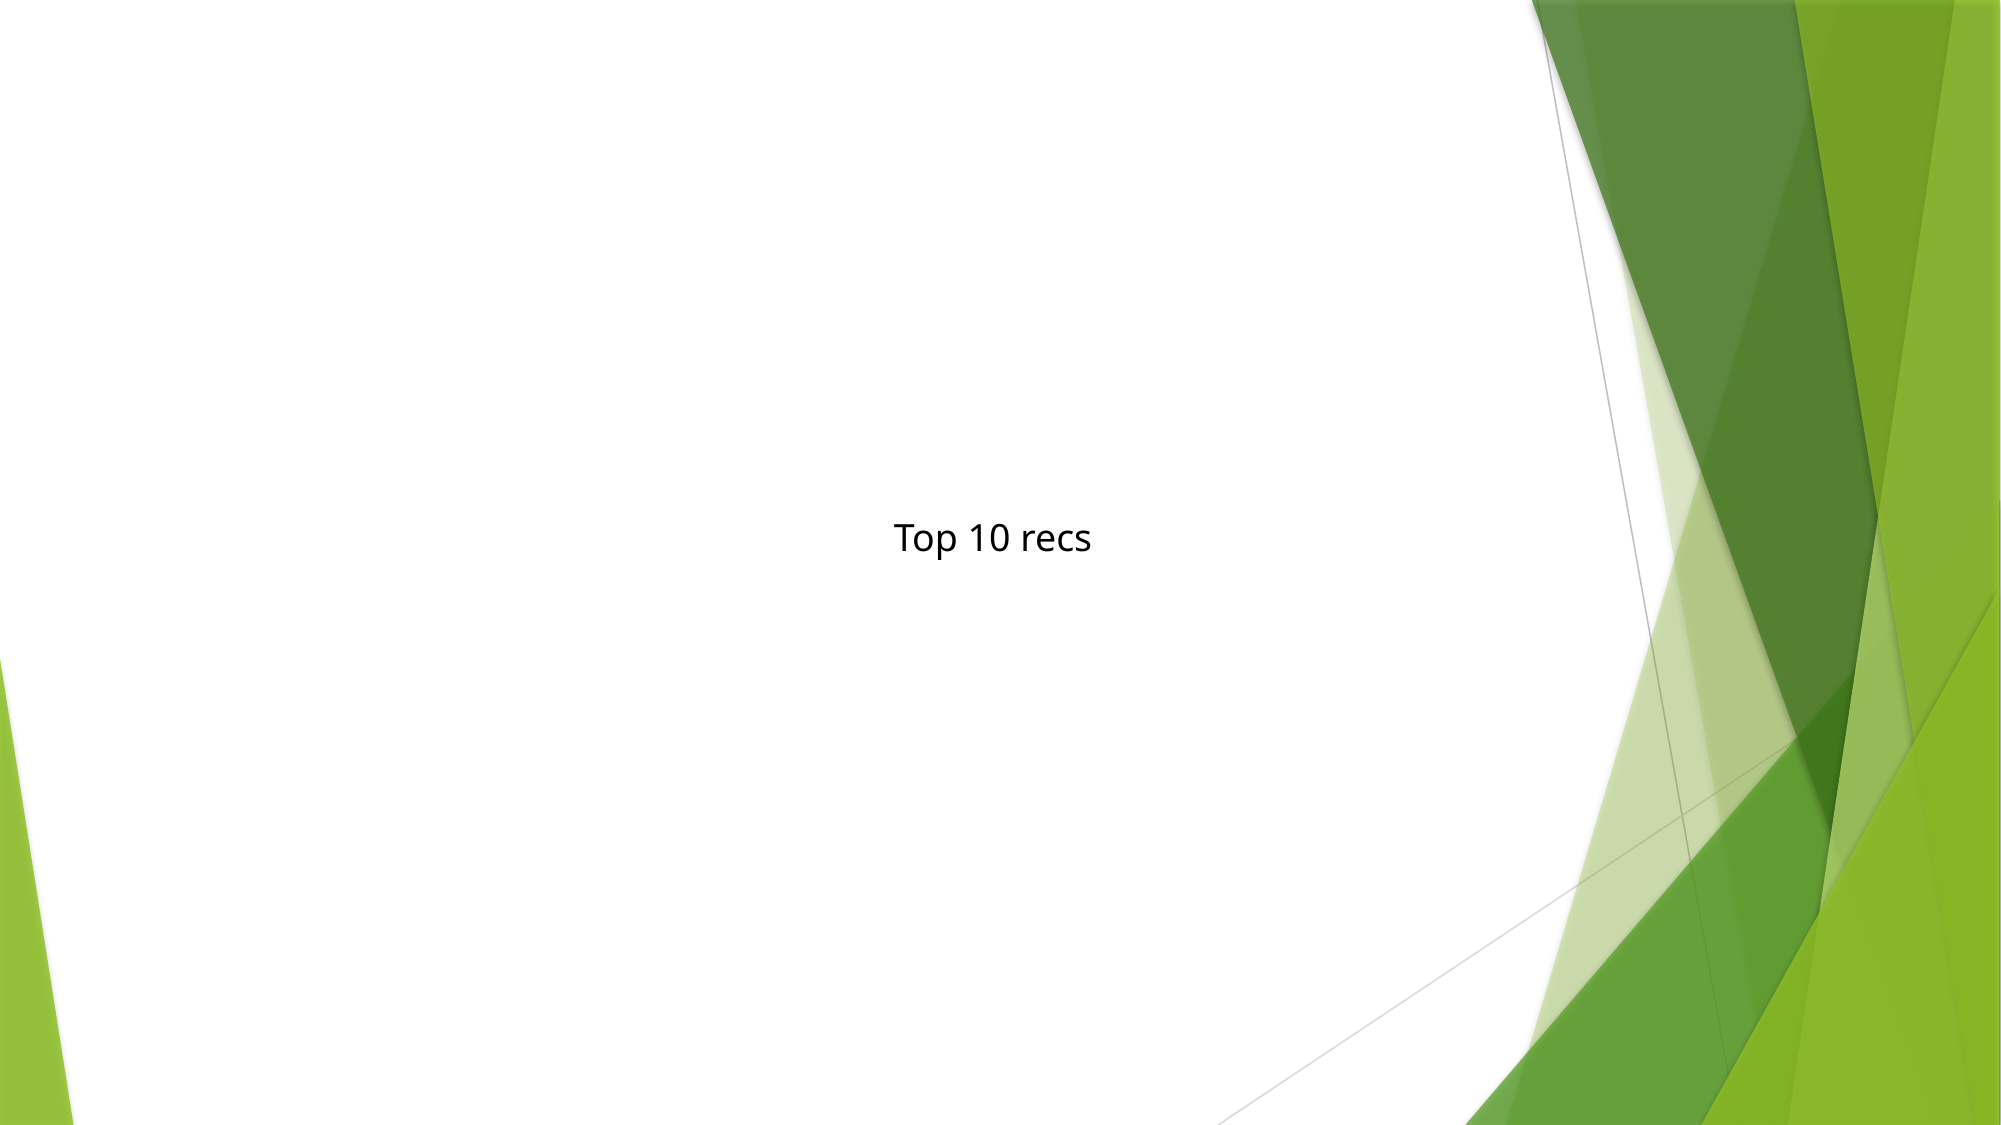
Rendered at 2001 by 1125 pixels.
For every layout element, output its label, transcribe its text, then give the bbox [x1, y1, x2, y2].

text_box Top 10 recs [879, 506, 1108, 567]
